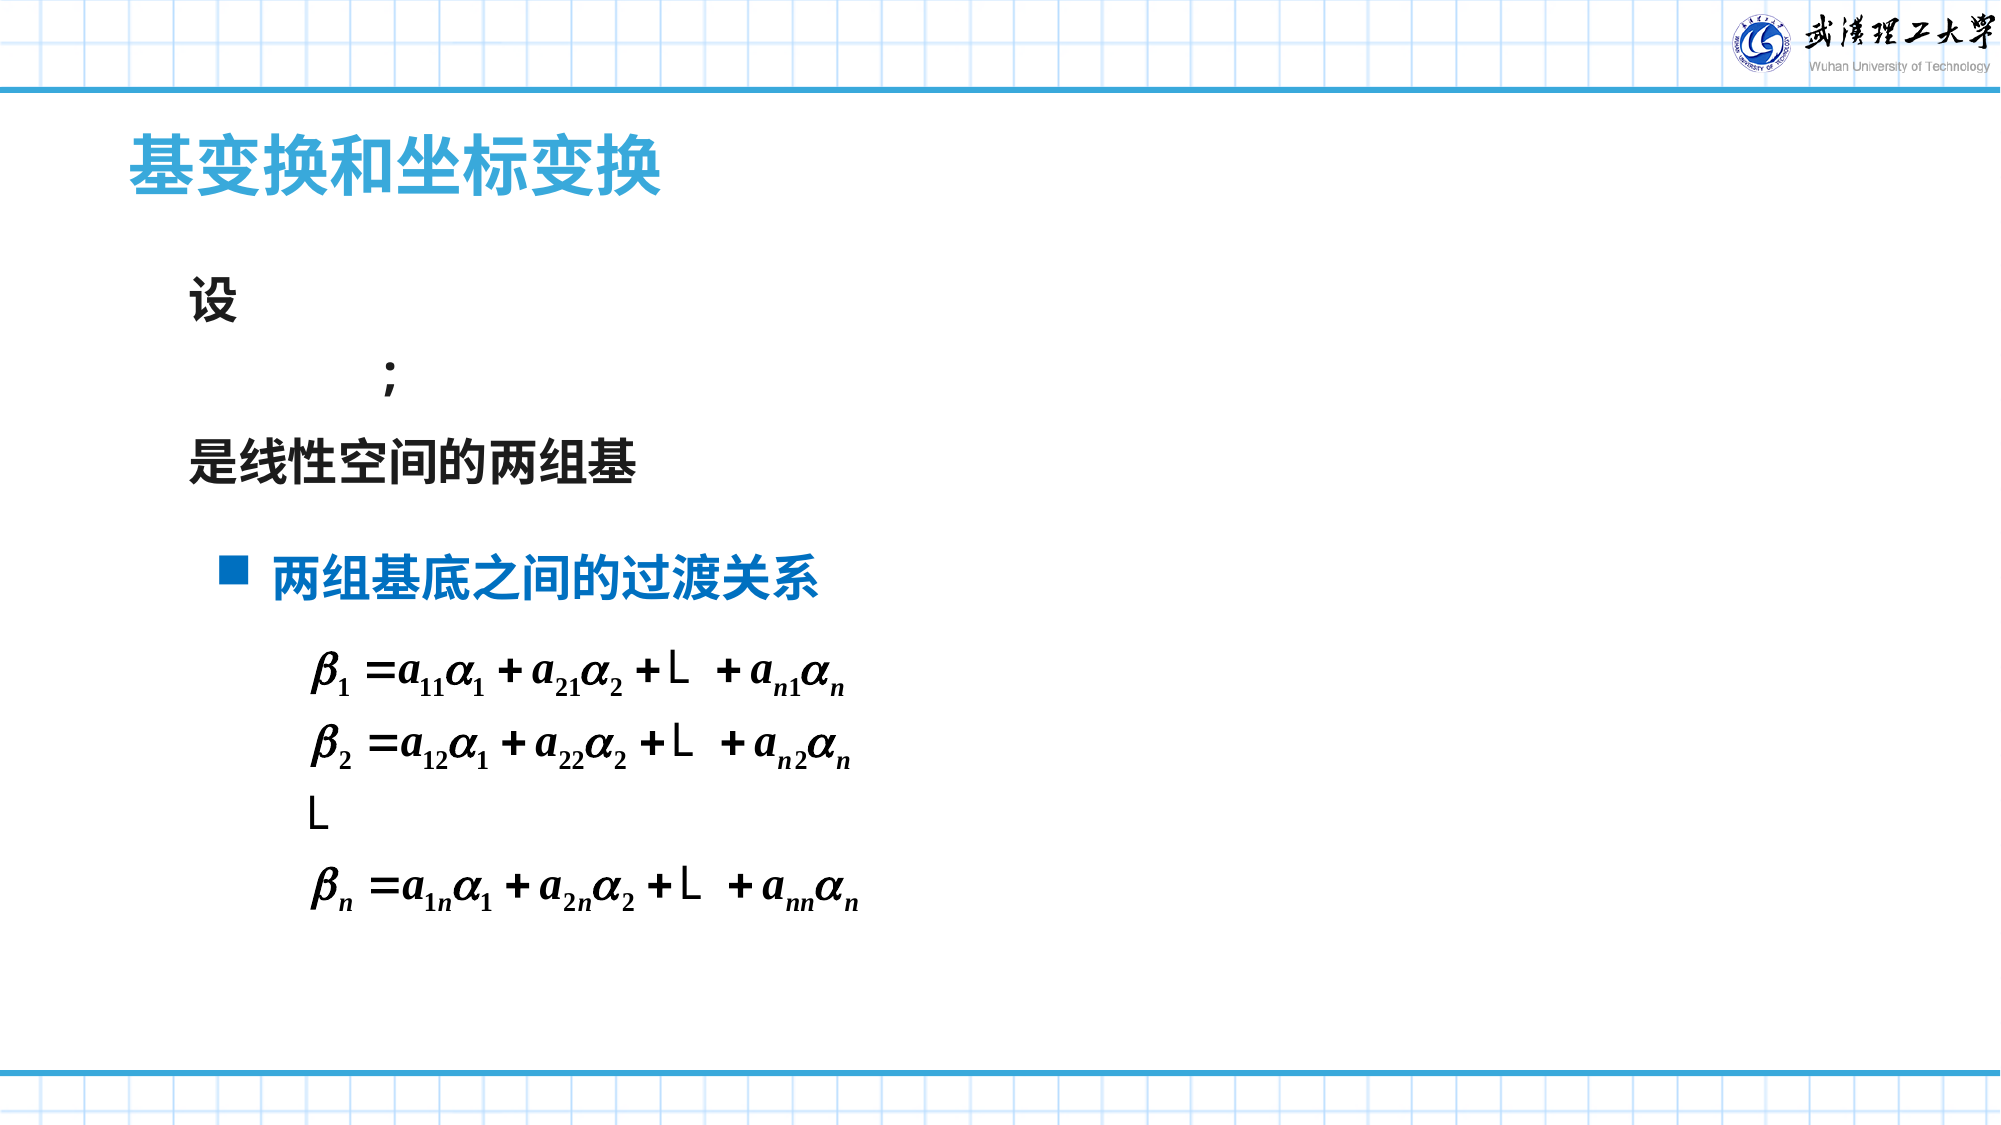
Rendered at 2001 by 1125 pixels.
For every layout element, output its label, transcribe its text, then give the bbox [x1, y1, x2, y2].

picture [0, 1077, 2001, 1125]
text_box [304, 638, 866, 919]
picture [0, 0, 2001, 87]
text_box 两组基底之间的过渡关系 [141, 509, 1382, 615]
list 基变换和坐标变换 [114, 94, 1162, 213]
